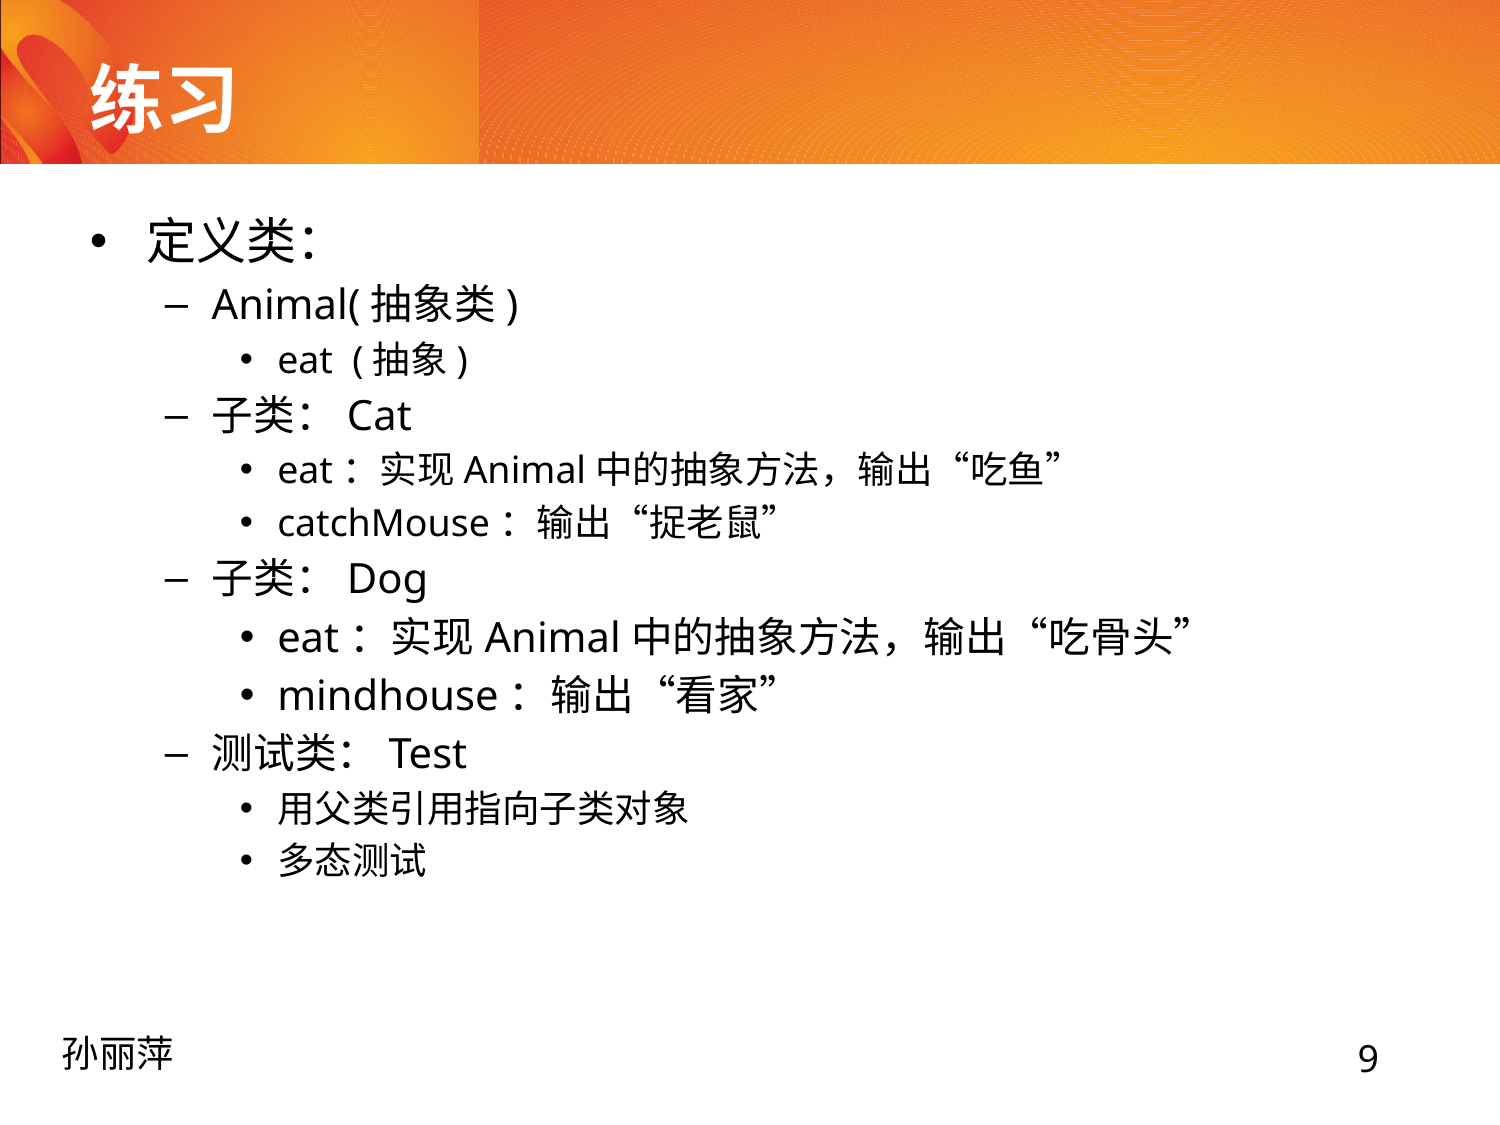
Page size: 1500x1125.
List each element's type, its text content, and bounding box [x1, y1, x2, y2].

picture [0, 0, 1500, 164]
title 练习 [75, 45, 1425, 167]
list 定义类： Animal(抽象类) eat (抽象) 子类：Cat eat：实现Animal中的抽象方法，输出“吃鱼” catchMouse：输出“捉老鼠” 子类：Dog eat：实现Animal中的抽象方法，输出“吃骨头” mindhouse：输出“看家” 测试类：Test 用父类引用指向子类对象 多态测试 [75, 190, 1425, 1005]
